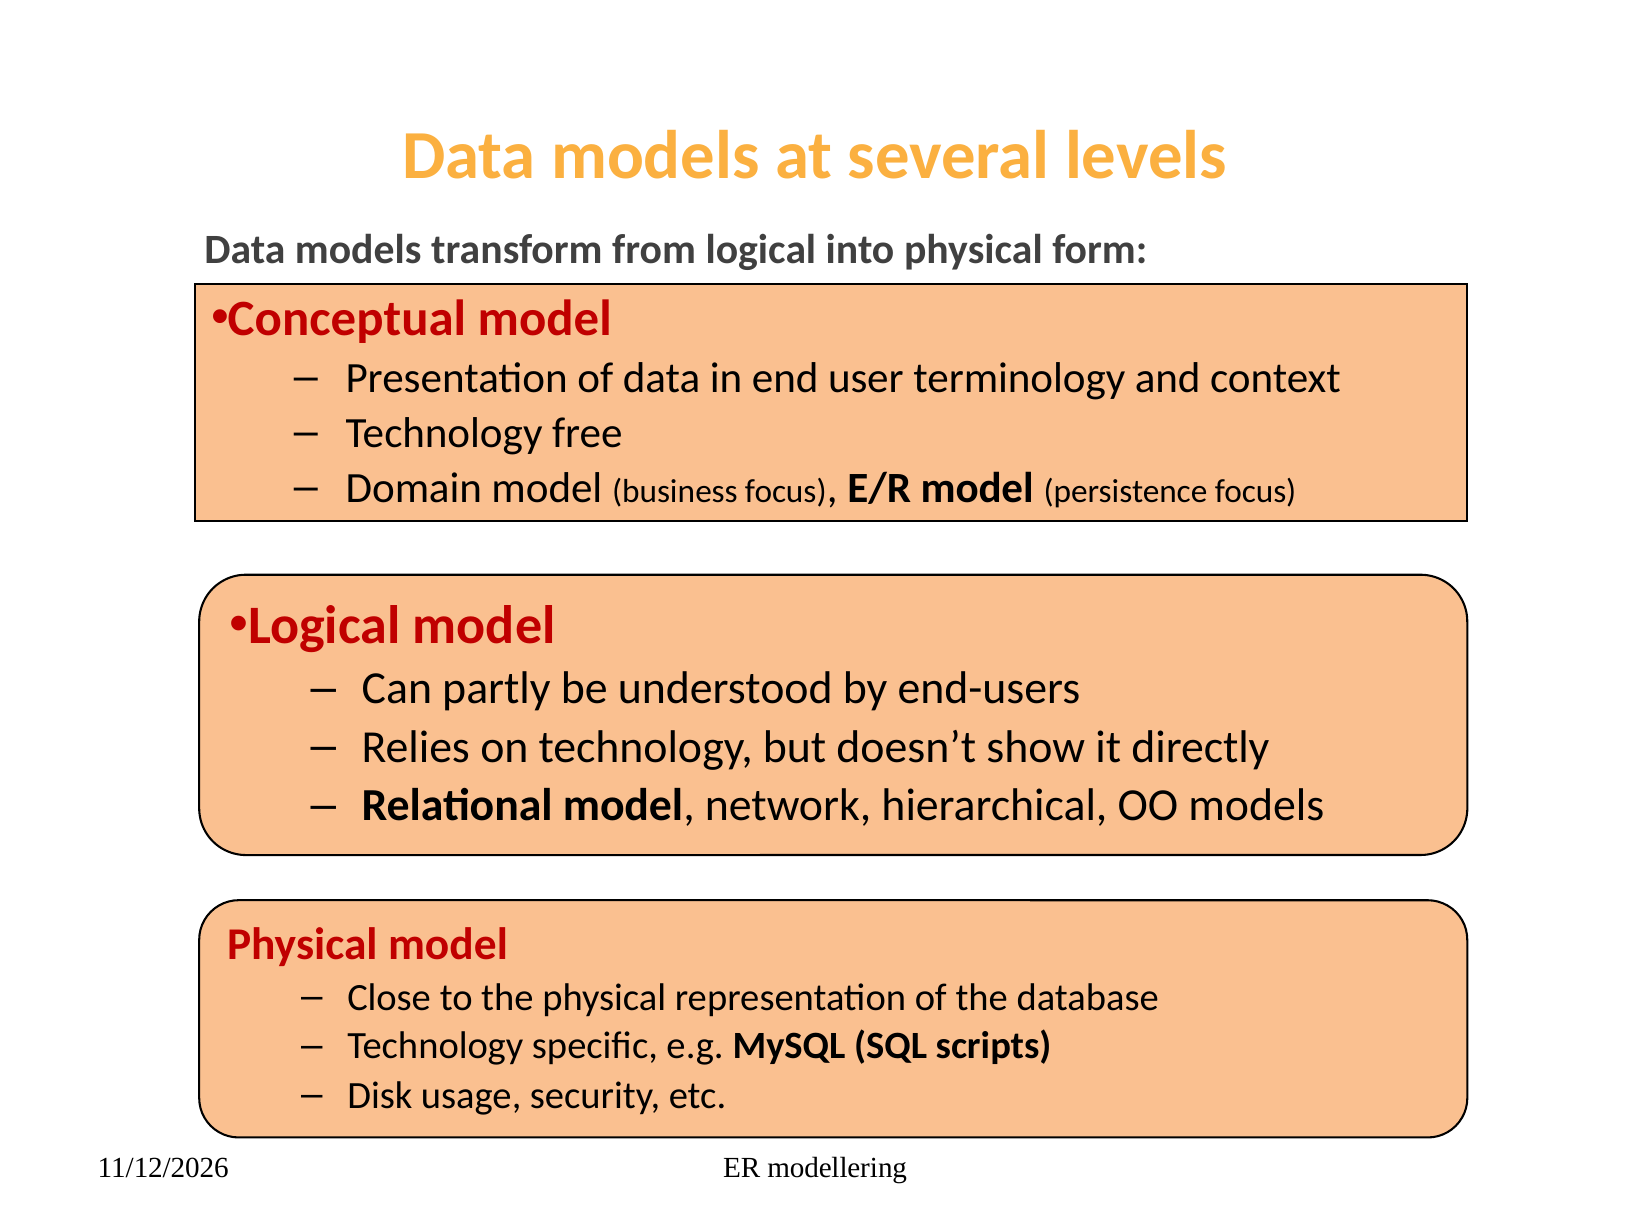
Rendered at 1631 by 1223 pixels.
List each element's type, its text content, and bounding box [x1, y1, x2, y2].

text_box Physical model Close to the physical representation of the database Technology specific, e.g. MySQL (SQL scripts) Disk usage, security, etc. [199, 1056, 1468, 1138]
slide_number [81, 1132, 462, 1198]
text_box Data models transform from logical into physical form: [188, 213, 1614, 1056]
title Data models at several levels [81, 48, 1549, 253]
footer ER modellering [557, 1138, 1074, 1198]
